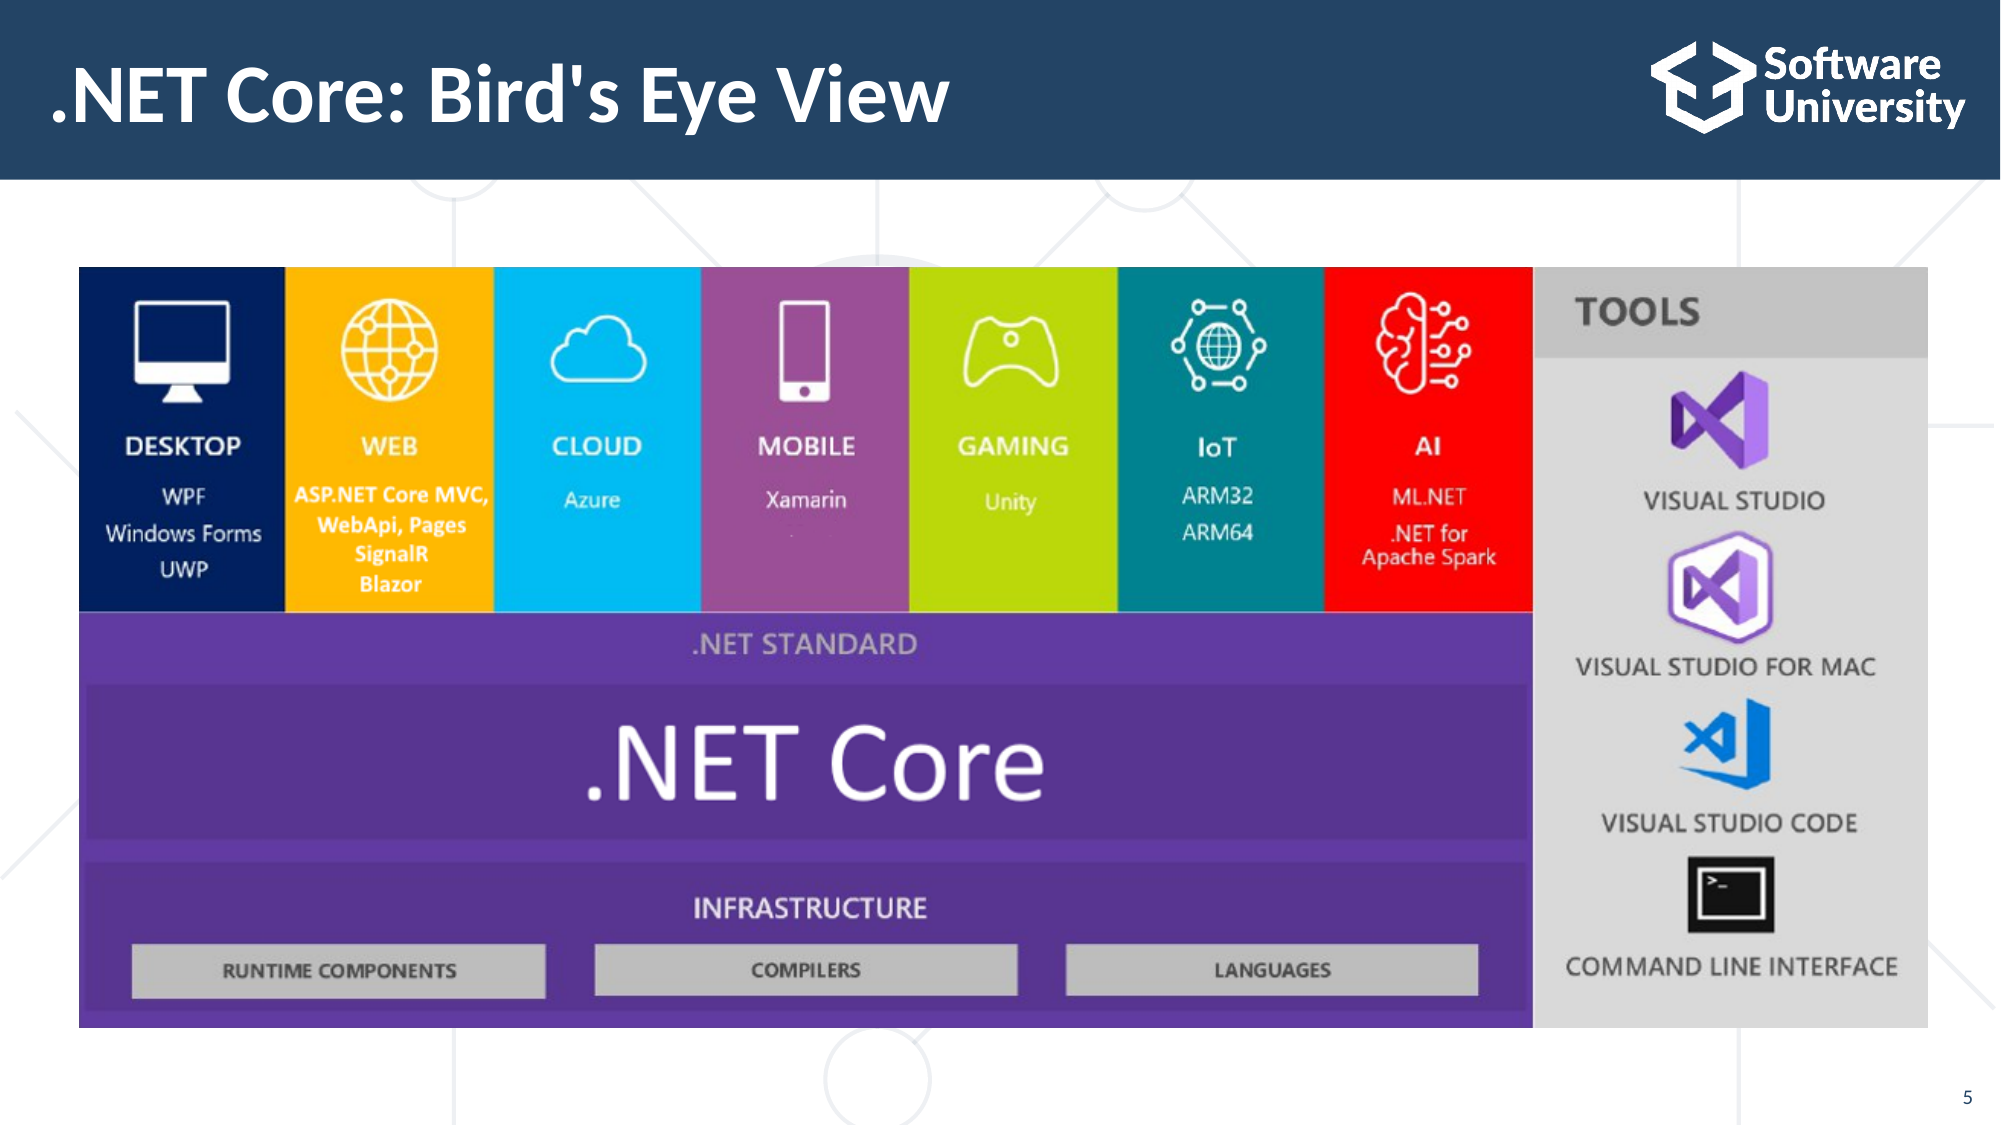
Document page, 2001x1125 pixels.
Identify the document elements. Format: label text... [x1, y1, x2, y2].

title .NET Core: Bird's Eye View [31, 16, 1625, 162]
picture [79, 266, 1929, 1028]
slide_number 5 [1927, 1067, 1989, 1117]
picture [1651, 41, 1966, 134]
